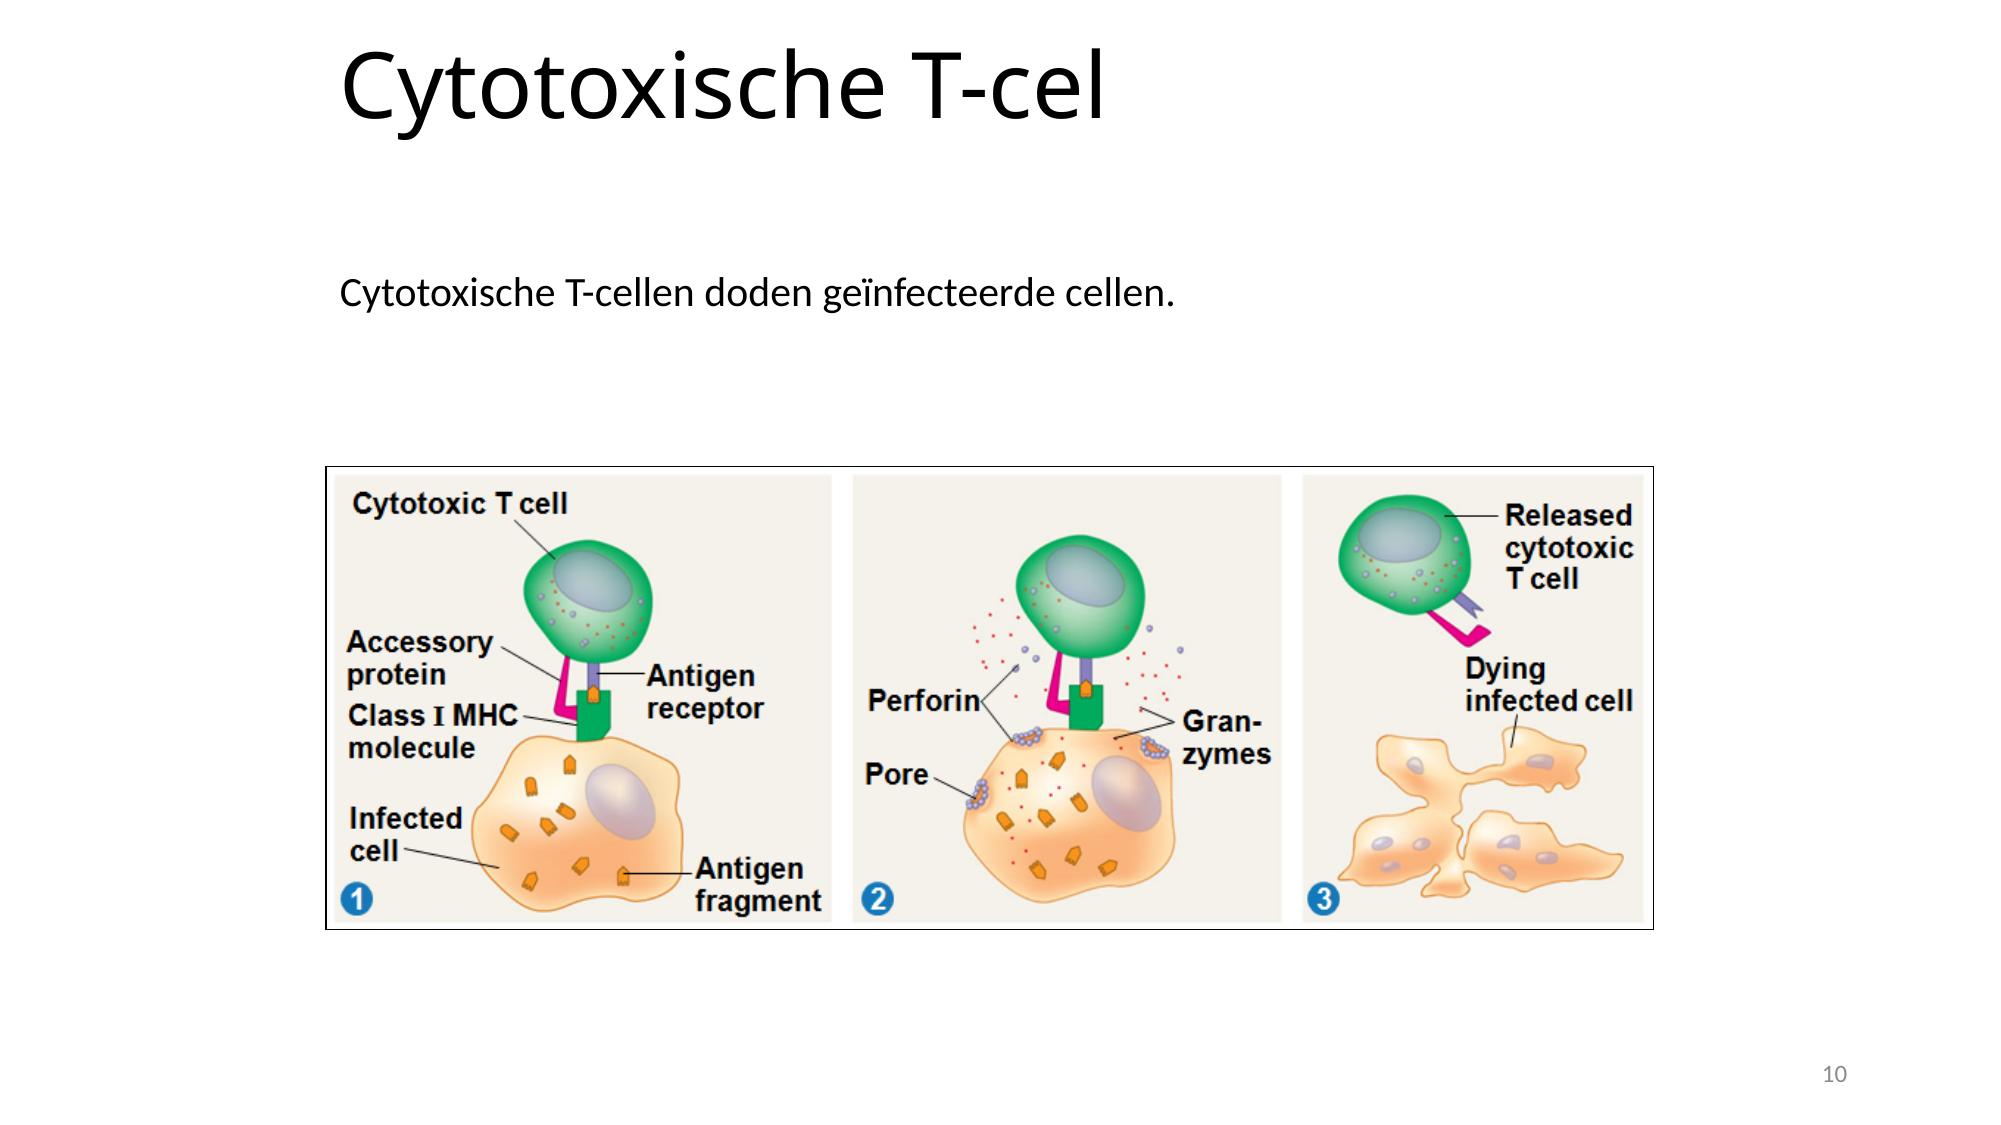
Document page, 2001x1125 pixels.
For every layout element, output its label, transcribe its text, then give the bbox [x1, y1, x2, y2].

title Cytotoxische T-cel [324, 0, 1675, 183]
picture [326, 467, 1653, 929]
list Cytotoxische T-cellen doden geïnfecteerde cellen. [324, 262, 1675, 1047]
slide_number 10 [1412, 1042, 1863, 1103]
